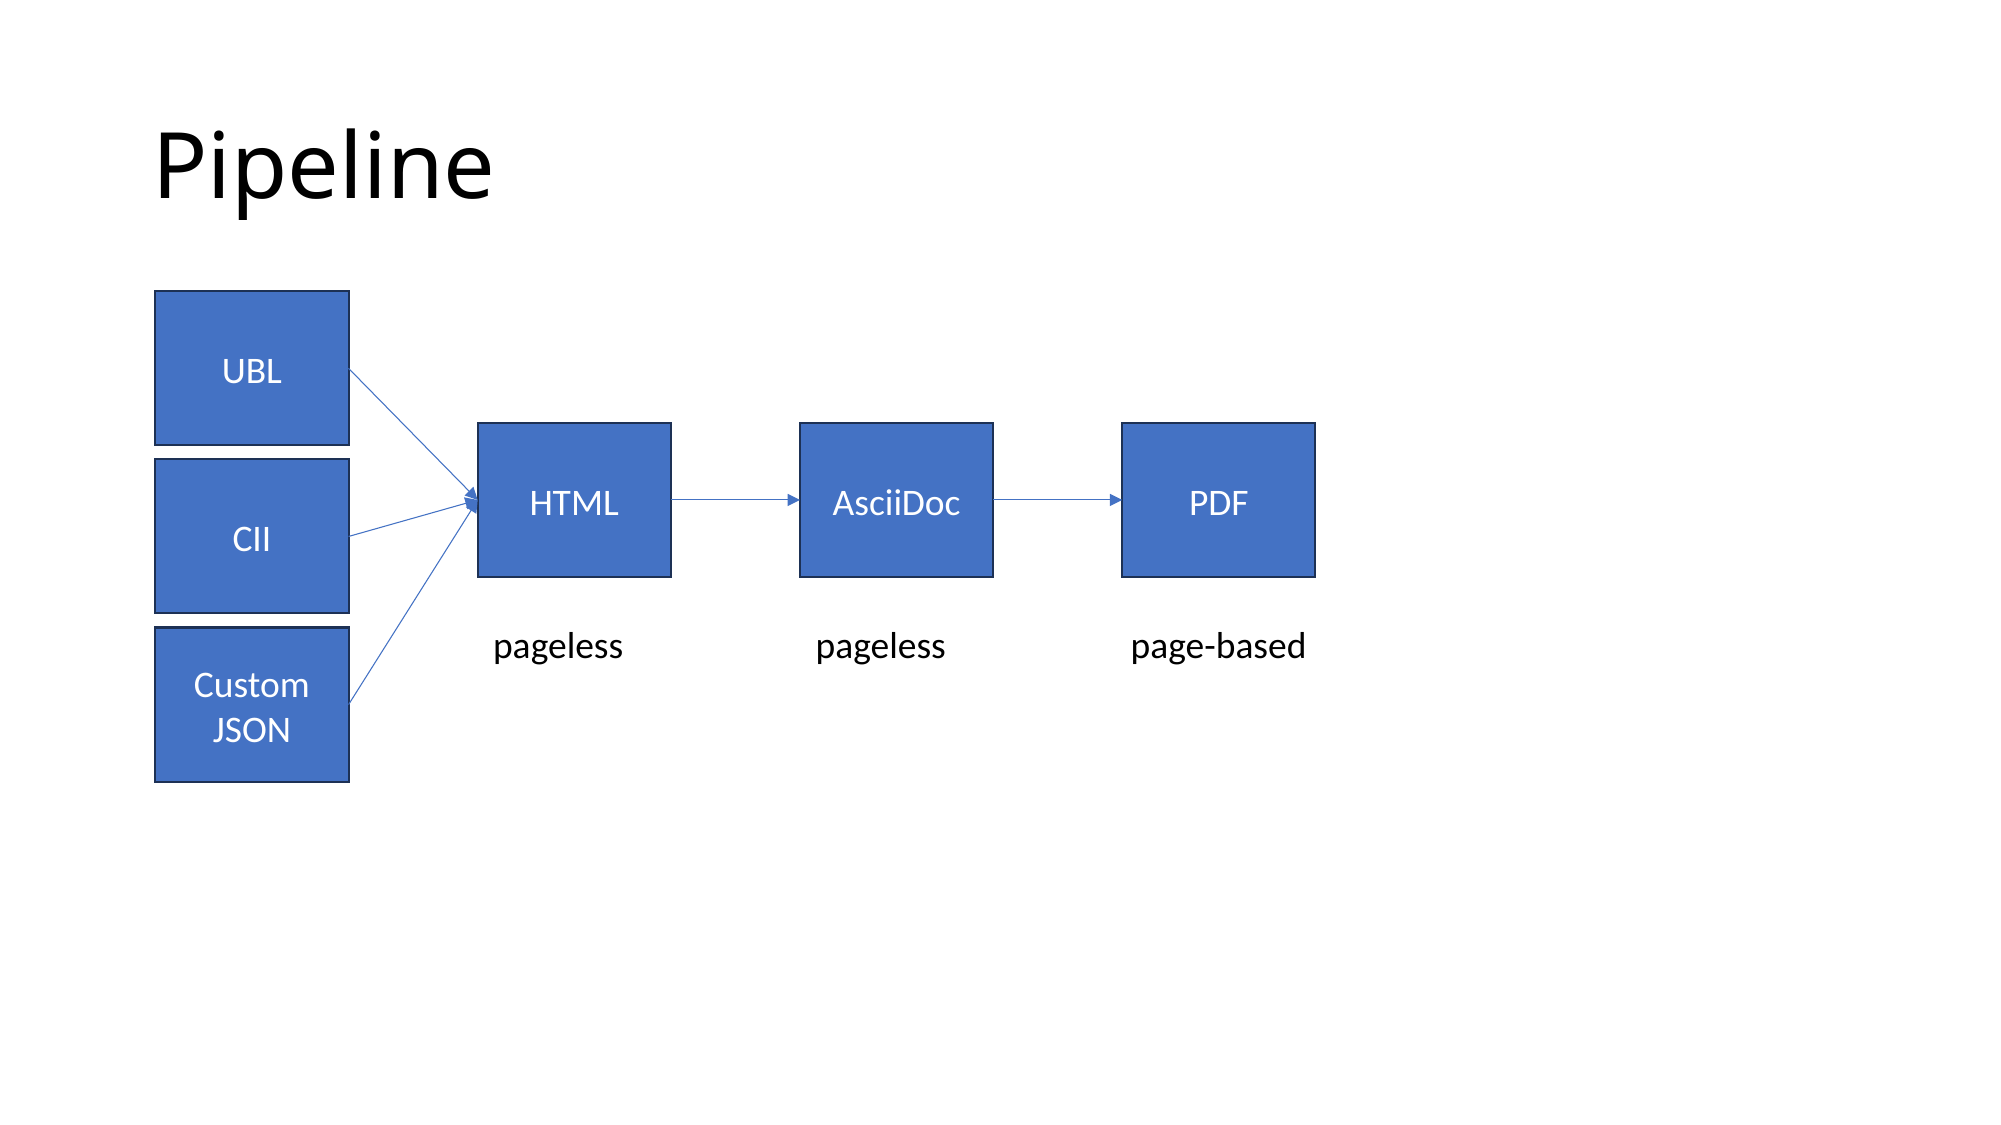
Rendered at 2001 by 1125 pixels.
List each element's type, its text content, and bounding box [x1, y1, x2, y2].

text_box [348, 368, 478, 499]
text_box page-based [1115, 613, 1322, 674]
text_box CII [154, 458, 348, 614]
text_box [348, 499, 478, 705]
text_box Custom JSON [154, 626, 350, 783]
text_box PDF [1121, 422, 1316, 578]
text_box HTML [478, 422, 672, 578]
title Pipeline [137, 59, 1863, 278]
text_box UBL [154, 290, 350, 446]
text_box pageless [800, 613, 962, 674]
text_box AsciiDoc [799, 422, 994, 578]
text_box pageless [478, 613, 639, 674]
